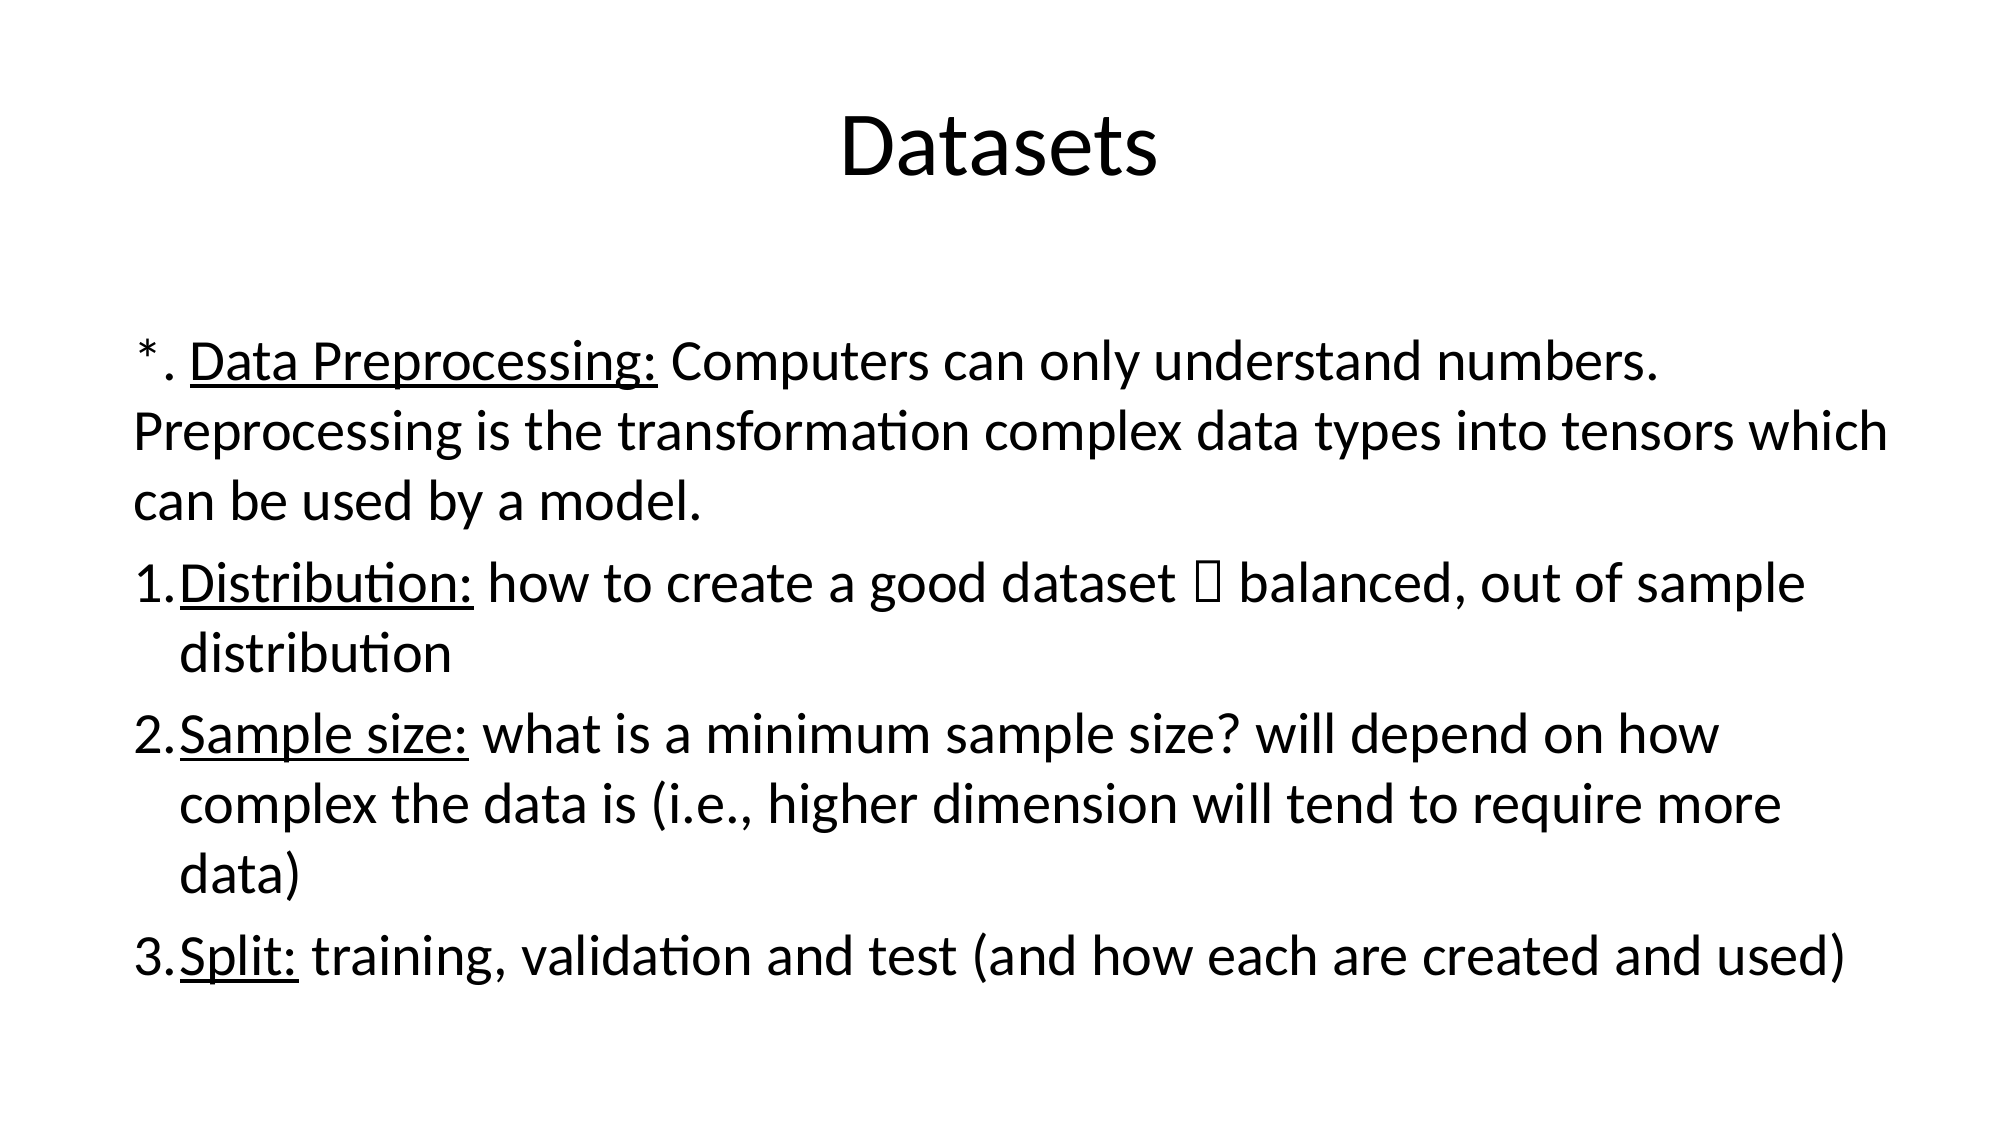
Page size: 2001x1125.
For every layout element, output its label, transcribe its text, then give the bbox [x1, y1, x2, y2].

text_box *. Data Preprocessing: Computers can only understand numbers. Preprocessing is the transformation complex data types into tensors which can be used by a model. Distribution: how to create a good dataset  balanced, out of sample distribution Sample size: what is a minimum sample size? will depend on how complex the data is (i.e., higher dimension will tend to require more data) Split: training, validation and test (and how each are created and used) [43, 314, 1919, 1125]
text_box Datasets [324, 45, 1675, 233]
